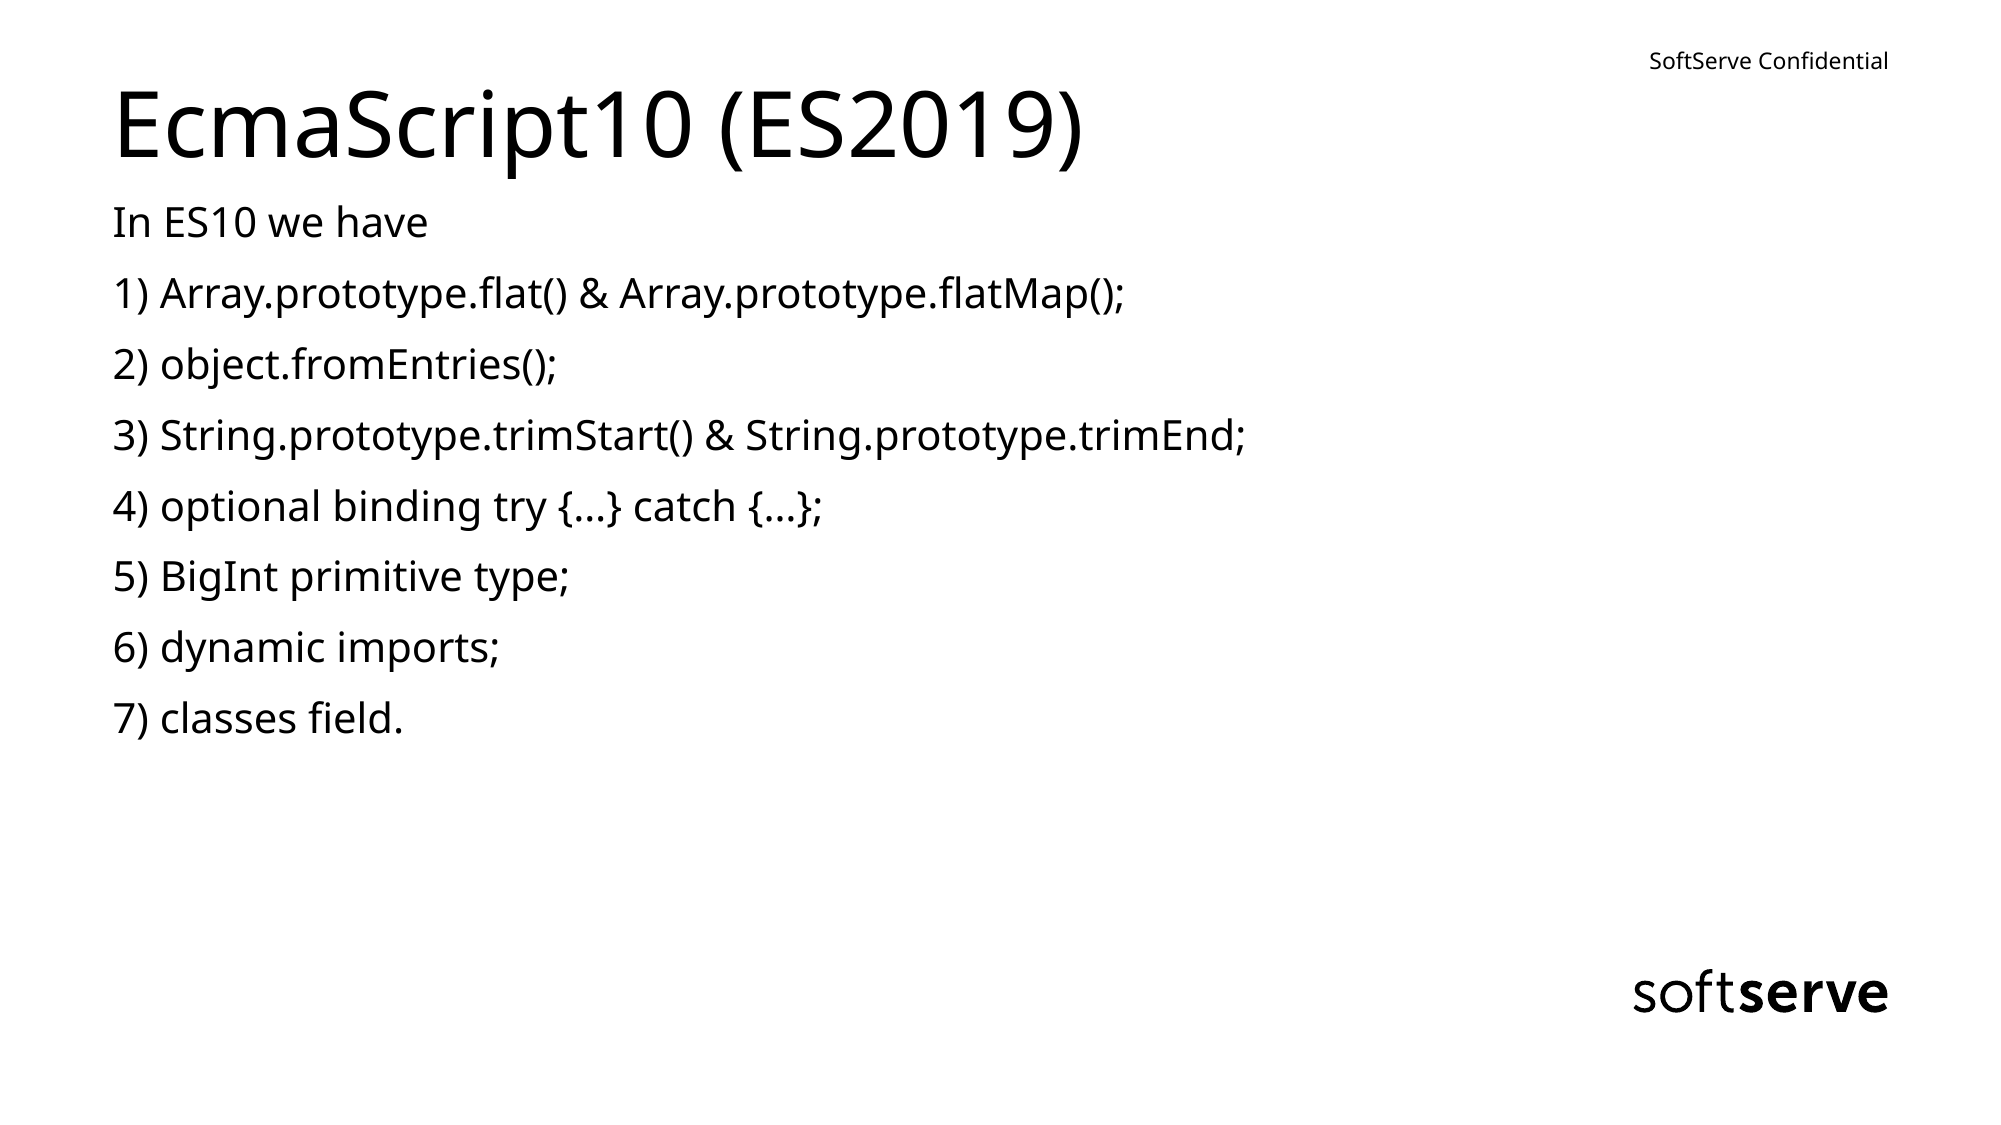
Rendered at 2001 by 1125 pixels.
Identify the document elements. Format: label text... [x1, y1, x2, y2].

list In ES10 we have 1) Array.prototype.flat() & Array.prototype.flatMap(); 2) object.fromEntries(); 3) String.prototype.trimStart() & String.prototype.trimEnd; 4) optional binding try {…} catch {…}; 5) BigInt primitive type; 6) dynamic imports; 7) classes field. [112, 188, 1888, 1053]
title EcmaScript10 (ES2019) [112, 71, 1888, 188]
